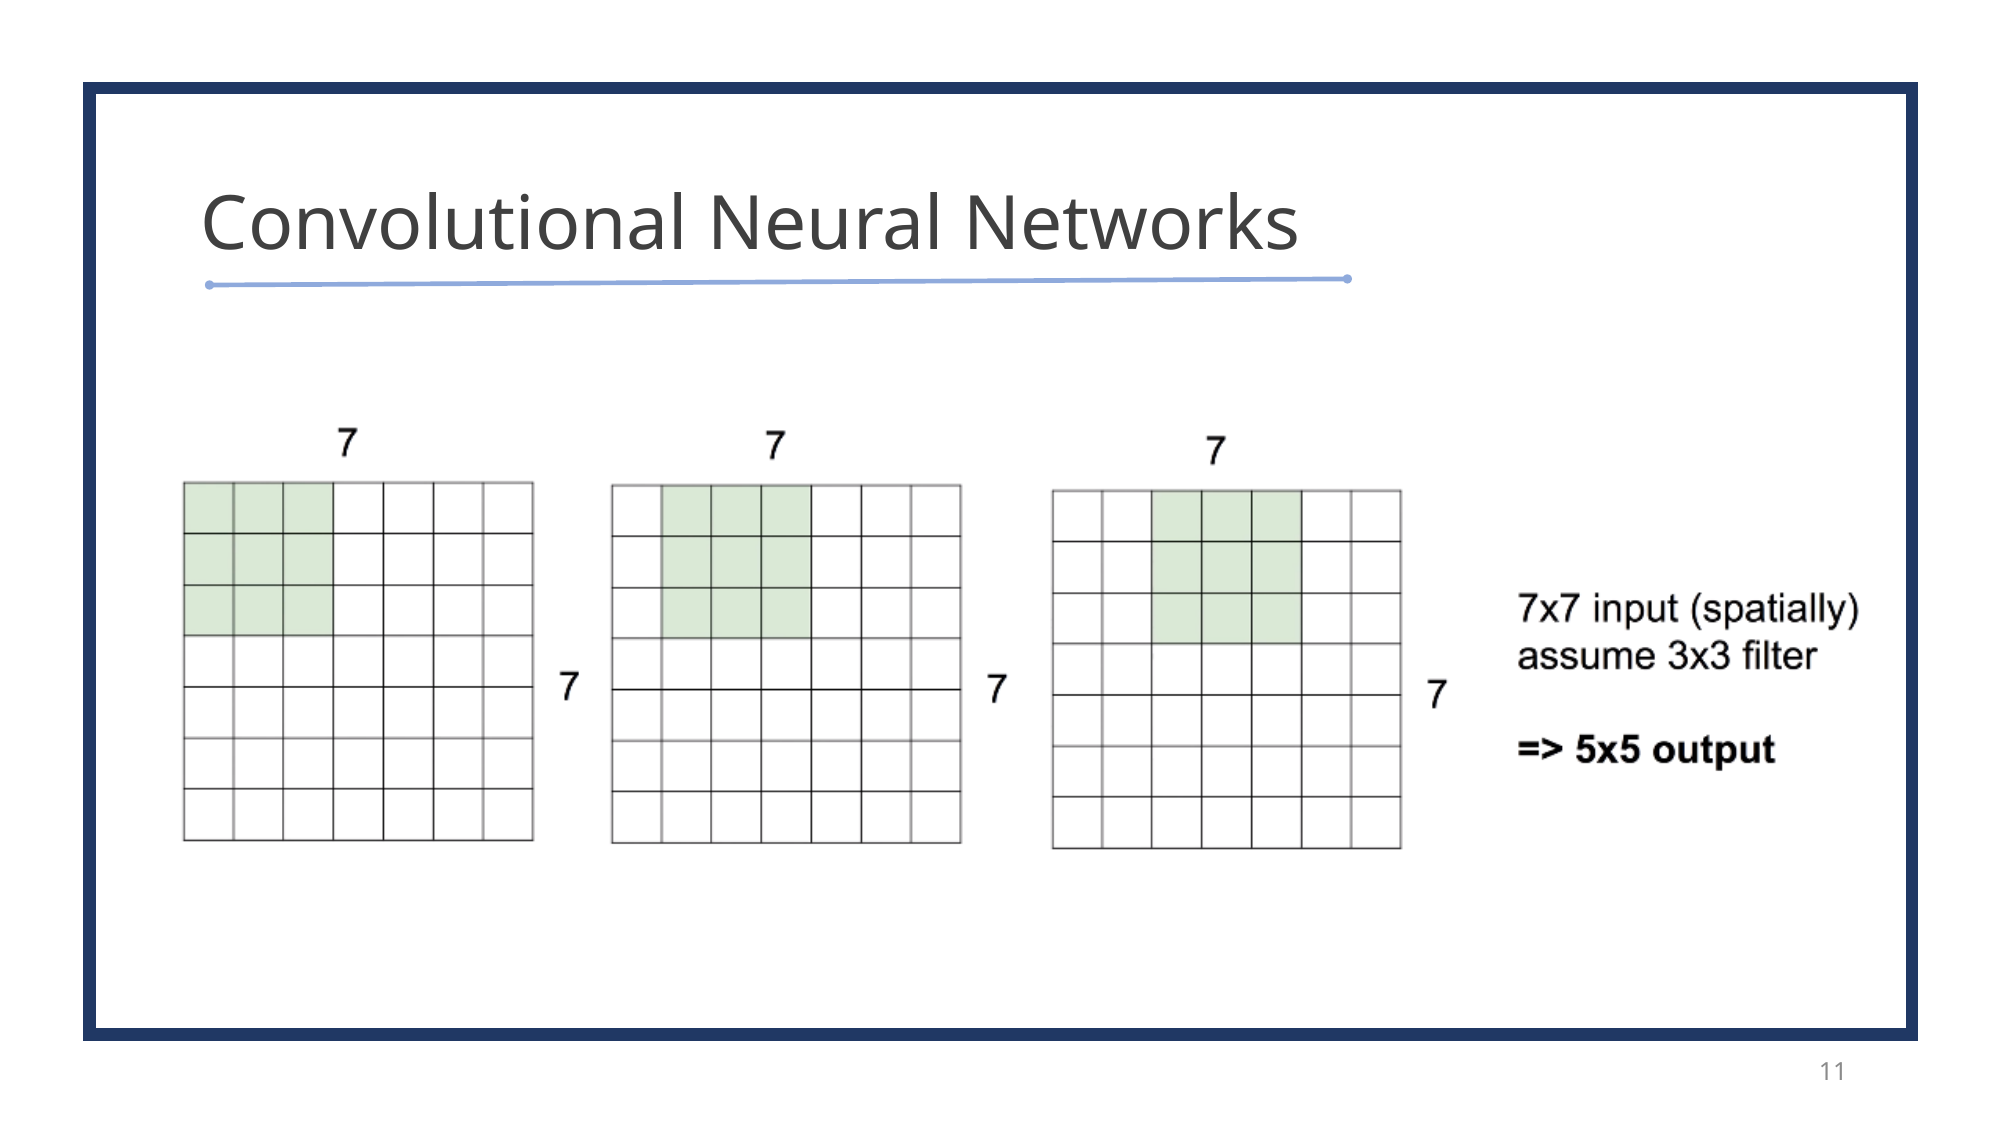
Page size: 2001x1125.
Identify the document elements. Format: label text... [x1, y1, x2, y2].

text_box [209, 278, 1348, 286]
slide_number 11 [1412, 1042, 1863, 1103]
picture [154, 392, 1467, 873]
text_box [89, 87, 1913, 1035]
picture [1503, 560, 1876, 782]
